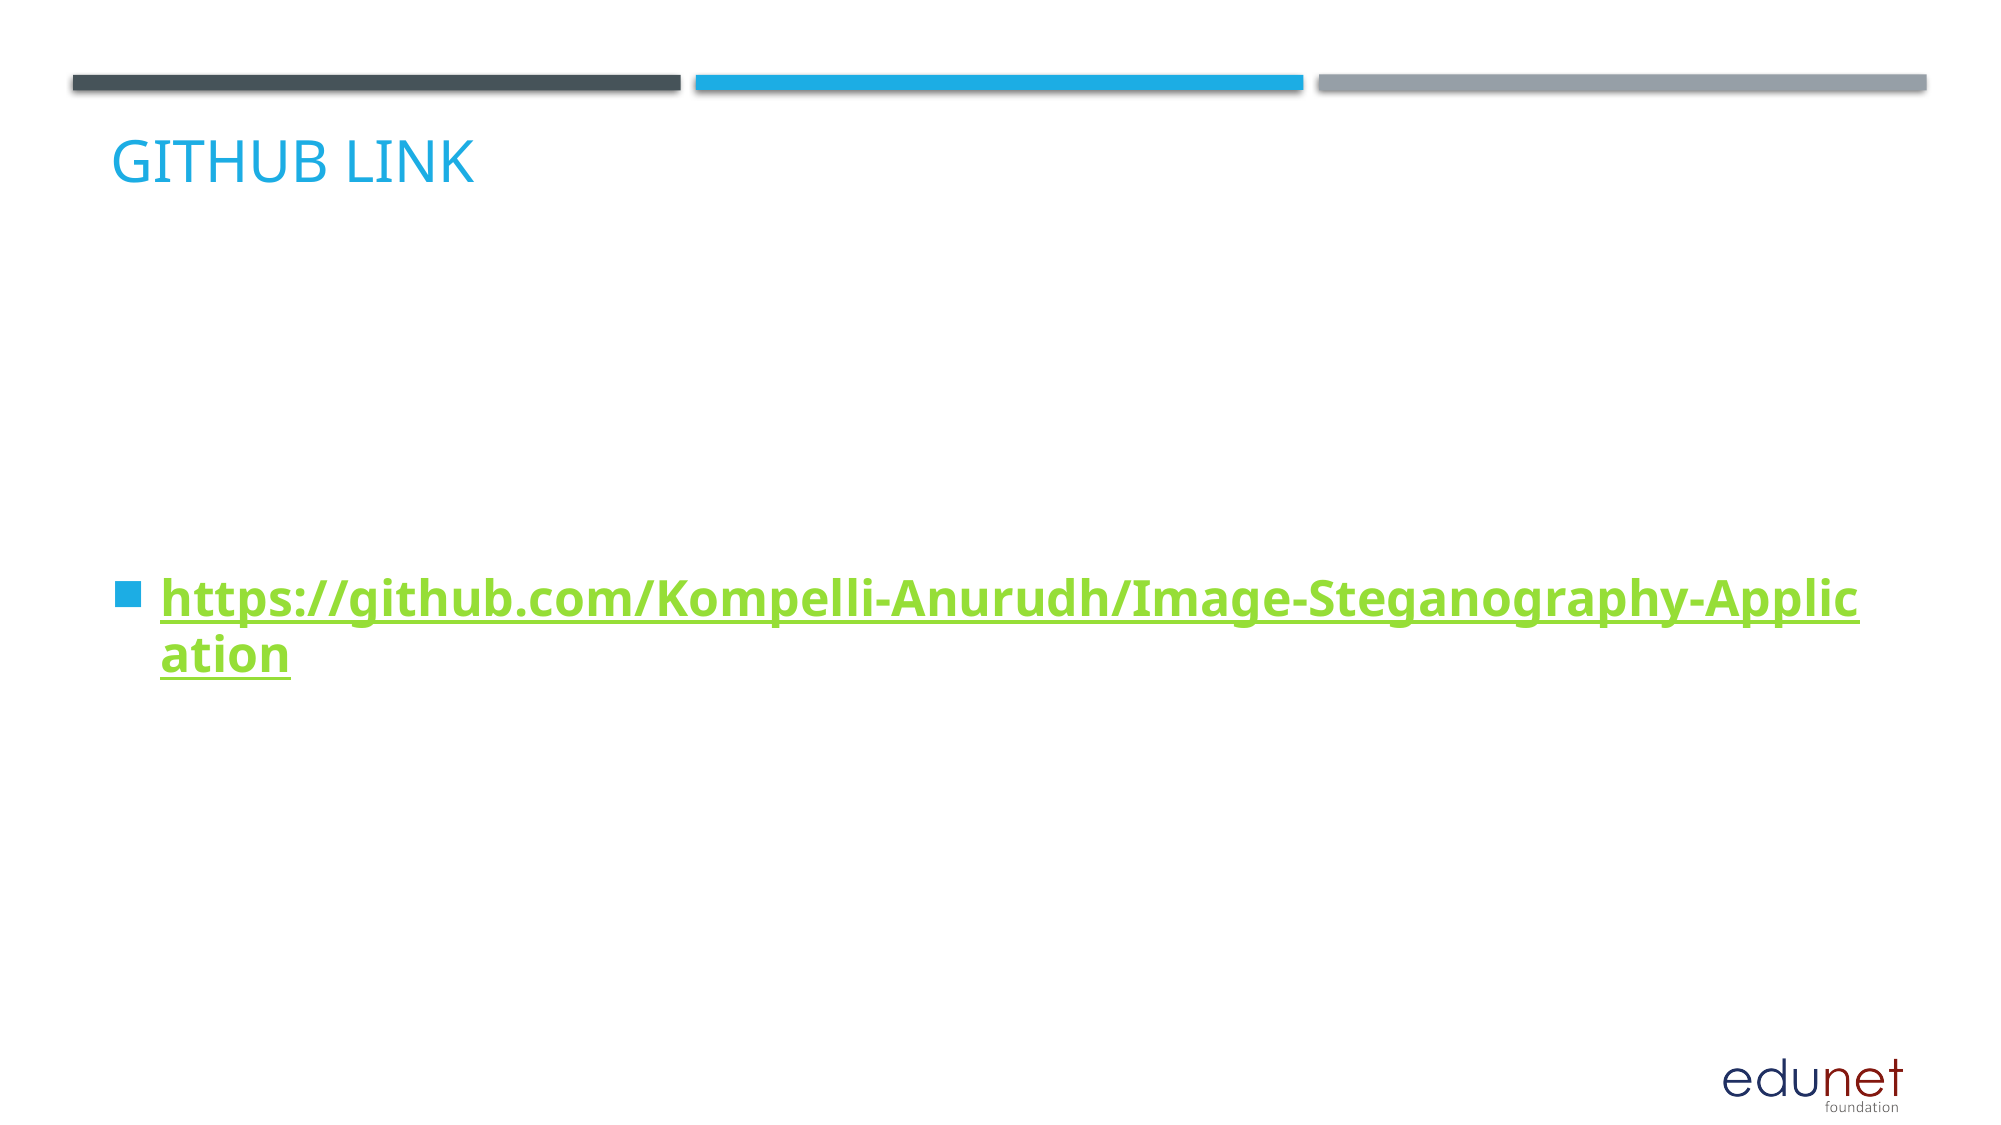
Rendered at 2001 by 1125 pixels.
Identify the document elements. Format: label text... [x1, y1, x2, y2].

picture [1719, 1056, 1905, 1116]
title GitHub Link [95, 115, 1905, 203]
list https://github.com/Kompelli-Anurudh/Image-Steganography-Application [95, 213, 1905, 981]
